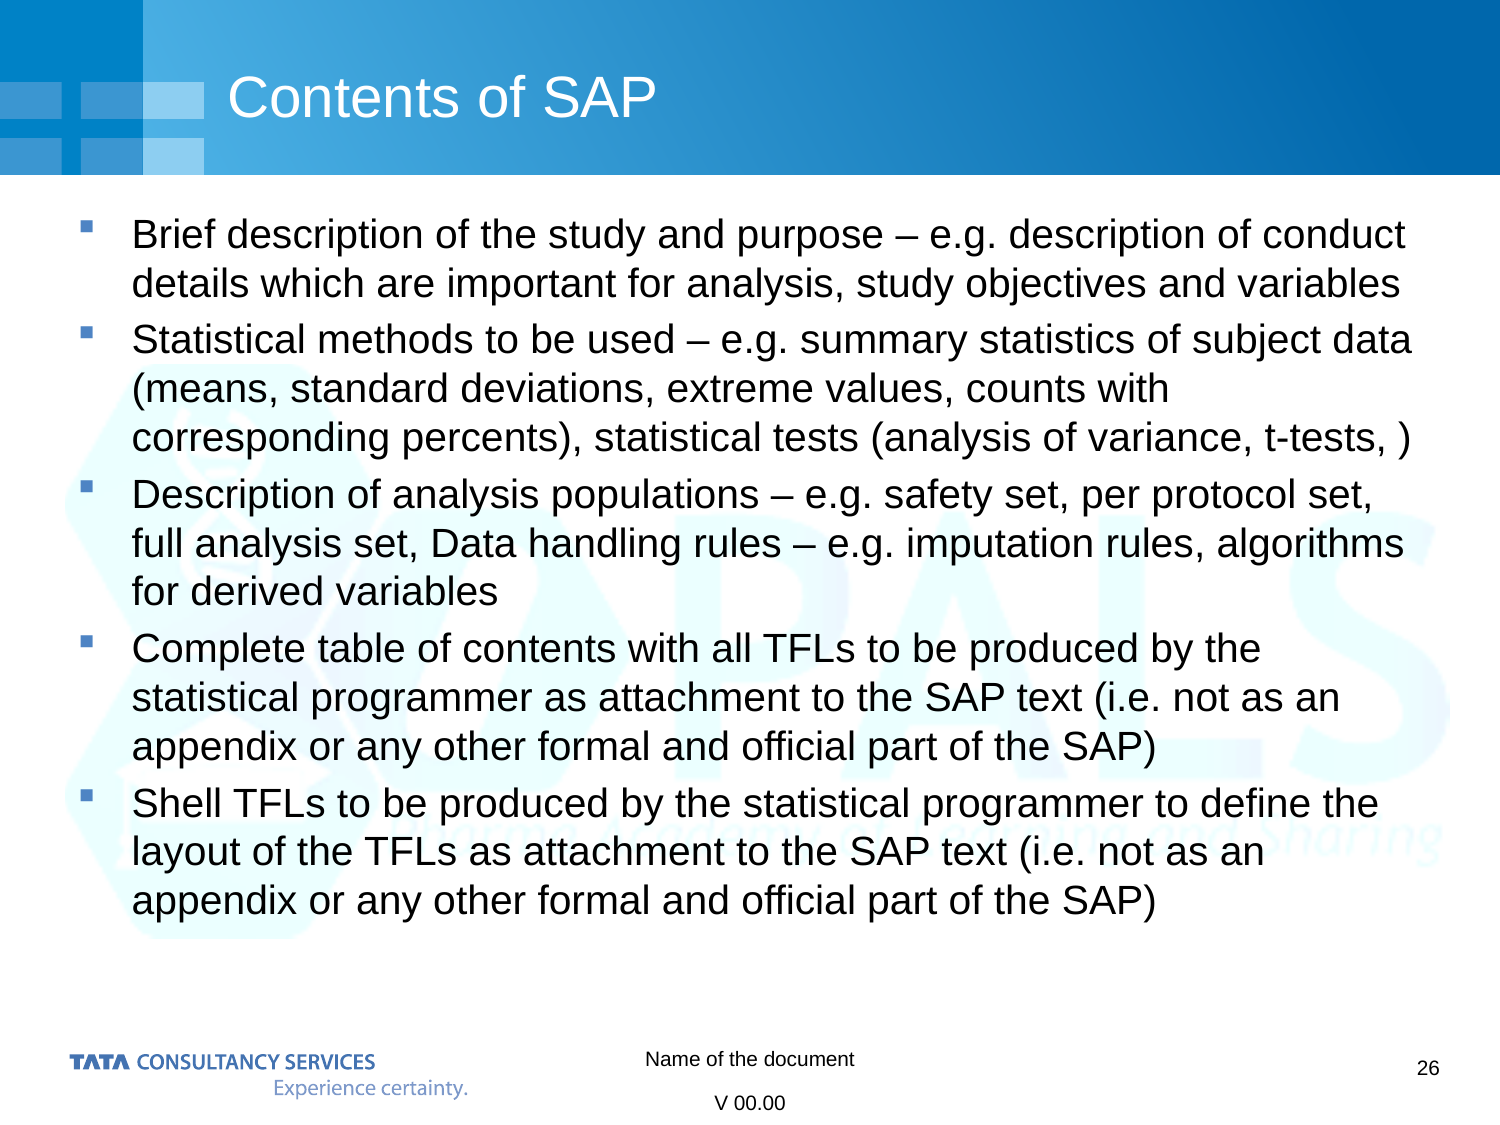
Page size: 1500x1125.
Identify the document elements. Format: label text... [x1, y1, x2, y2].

title Contents of SAP [212, 54, 1450, 135]
list Brief description of the study and purpose – e.g. description of conduct details which are important for analysis, study objectives and variables Statistical methods to be used – e.g. summary statistics of subject data (means, standard deviations, extreme values, counts with corresponding percents), statistical tests (analysis of variance, t-tests, ) Description of analysis populations – e.g. safety set, per protocol set, full analysis set, Data handling rules – e.g. imputation rules, algorithms for derived variables Complete table of contents with all TFLs to be produced by the statistical programmer as attachment to the SAP text (i.e. not as an appendix or any other formal and official part of the SAP) Shell TFLs to be produced by the statistical programmer to define the layout of the TFLs as attachment to the SAP text (i.e. not as an appendix or any other formal and official part of the SAP) [62, 200, 1445, 943]
